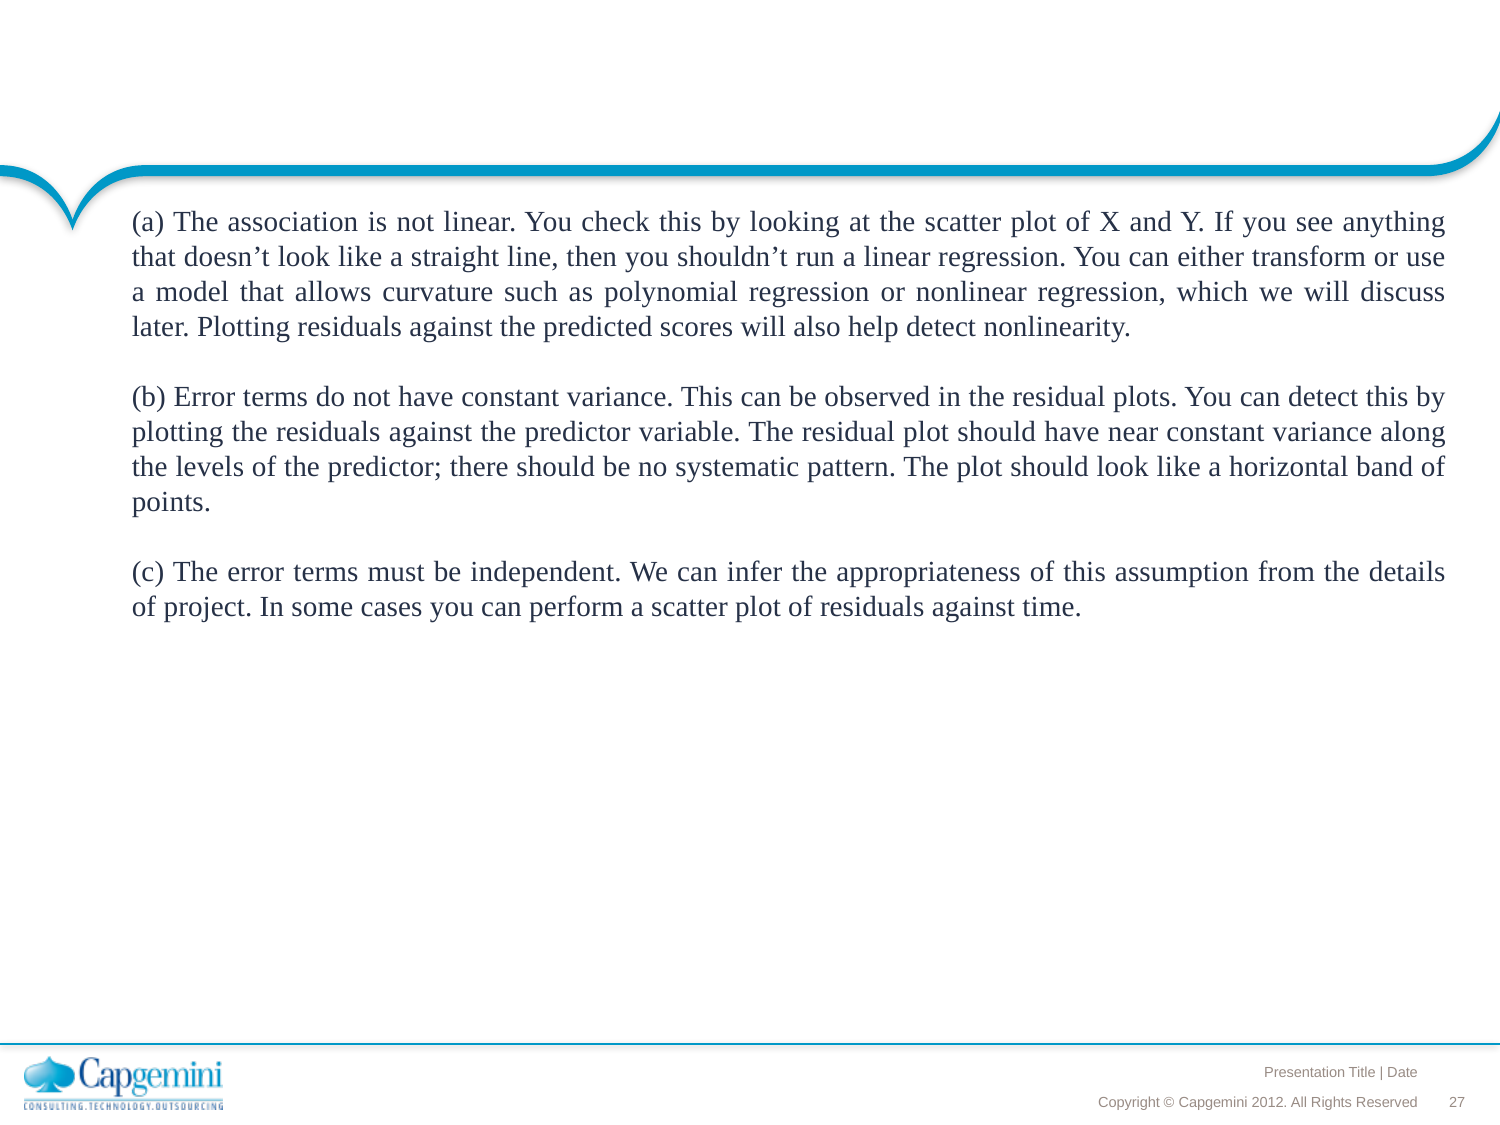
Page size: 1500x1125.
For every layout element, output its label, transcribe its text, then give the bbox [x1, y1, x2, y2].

text_box (a) The association is not linear. You check this by looking at the scatter plot of X and Y. If you see anything that doesn’t look like a straight line, then you shouldn’t run a linear regression. You can either transform or use a model that allows curvature such as polynomial regression or nonlinear regression, which we will discuss later. Plotting residuals against the predicted scores will also help detect nonlinearity. (b) Error terms do not have constant variance. This can be observed in the residual plots. You can detect this by plotting the residuals against the predictor variable. The residual plot should have near constant variance along the levels of the predictor; there should be no systematic pattern. The plot should look like a horizontal band of points. (c) The error terms must be independent. We can infer the appropriateness of this assumption from the details of project. In some cases you can perform a scatter plot of residuals against time. [117, 195, 1463, 630]
picture [24, 1056, 223, 1110]
